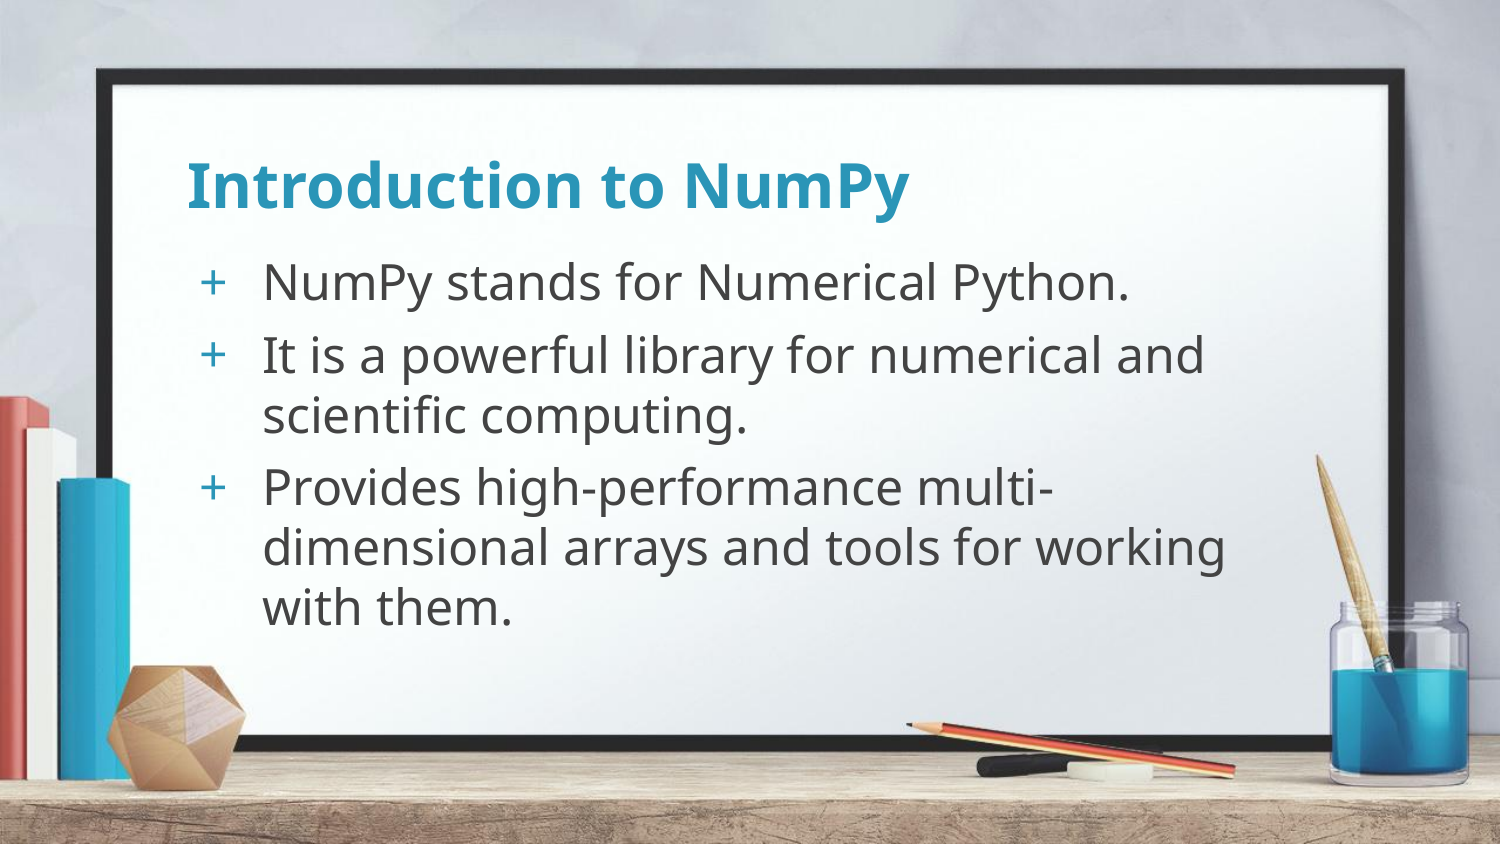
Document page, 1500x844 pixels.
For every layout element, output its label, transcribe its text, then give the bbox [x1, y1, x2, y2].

picture [0, 0, 1500, 844]
list NumPy stands for Numerical Python. It is a powerful library for numerical and scientific computing. Provides high-performance multi-dimensional arrays and tools for working with them. [172, 235, 1324, 680]
title Introduction to NumPy [172, 130, 1324, 235]
